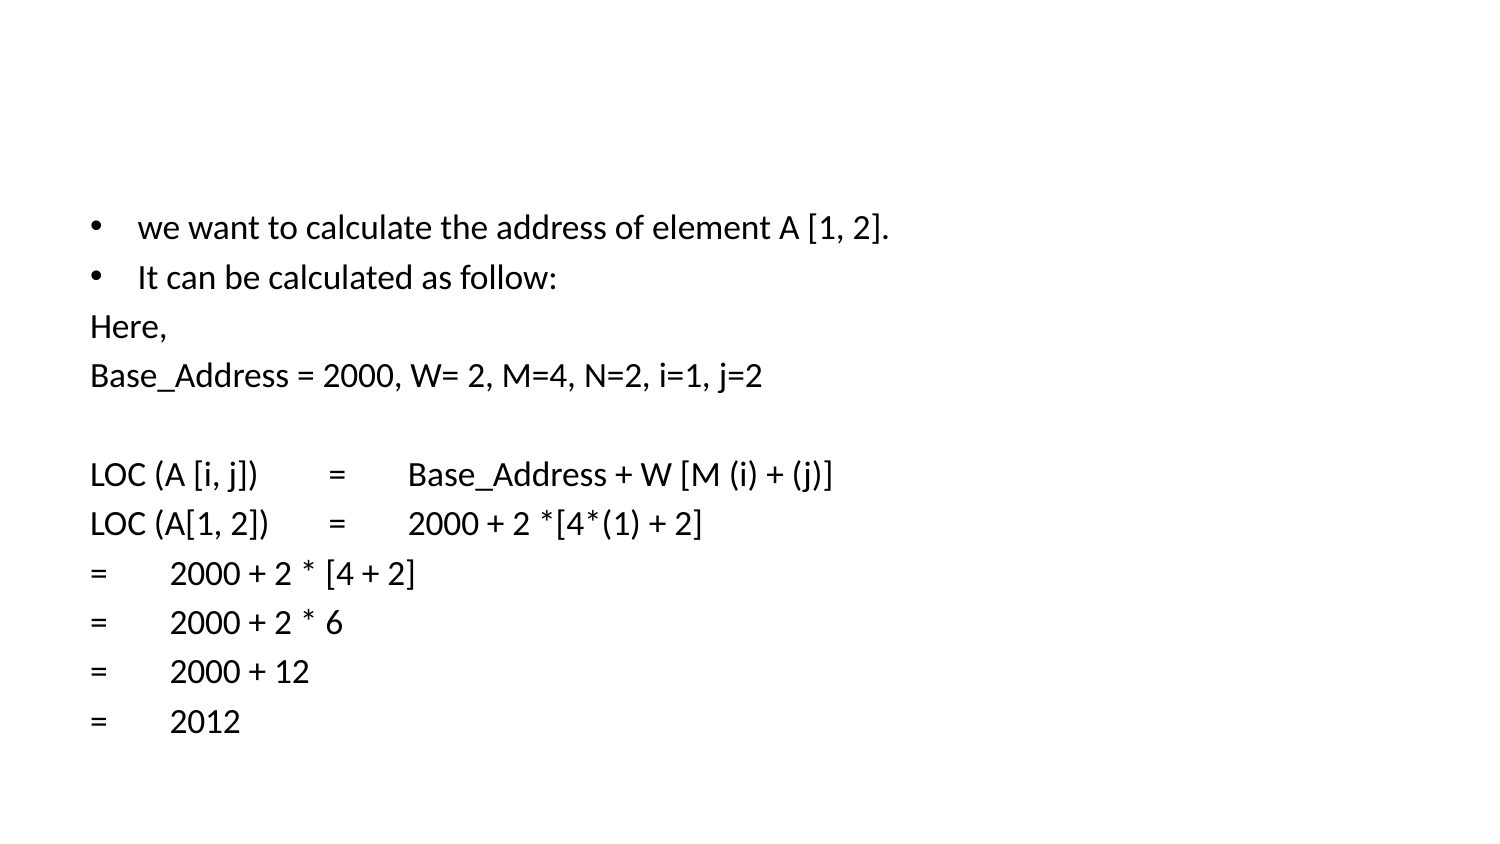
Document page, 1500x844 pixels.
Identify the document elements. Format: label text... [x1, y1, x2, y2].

list we want to calculate the address of element A [1, 2]. It can be calculated as follow: Here, Base_Address = 2000, W= 2, M=4, N=2, i=1, j=2 LOC (A [i, j]) = Base_Address + W [M (i) + (j)] LOC (A[1, 2]) = 2000 + 2 *[4*(1) + 2] = 2000 + 2 * [4 + 2] = 2000 + 2 * 6 = 2000 + 12 = 2012 [75, 196, 1425, 754]
